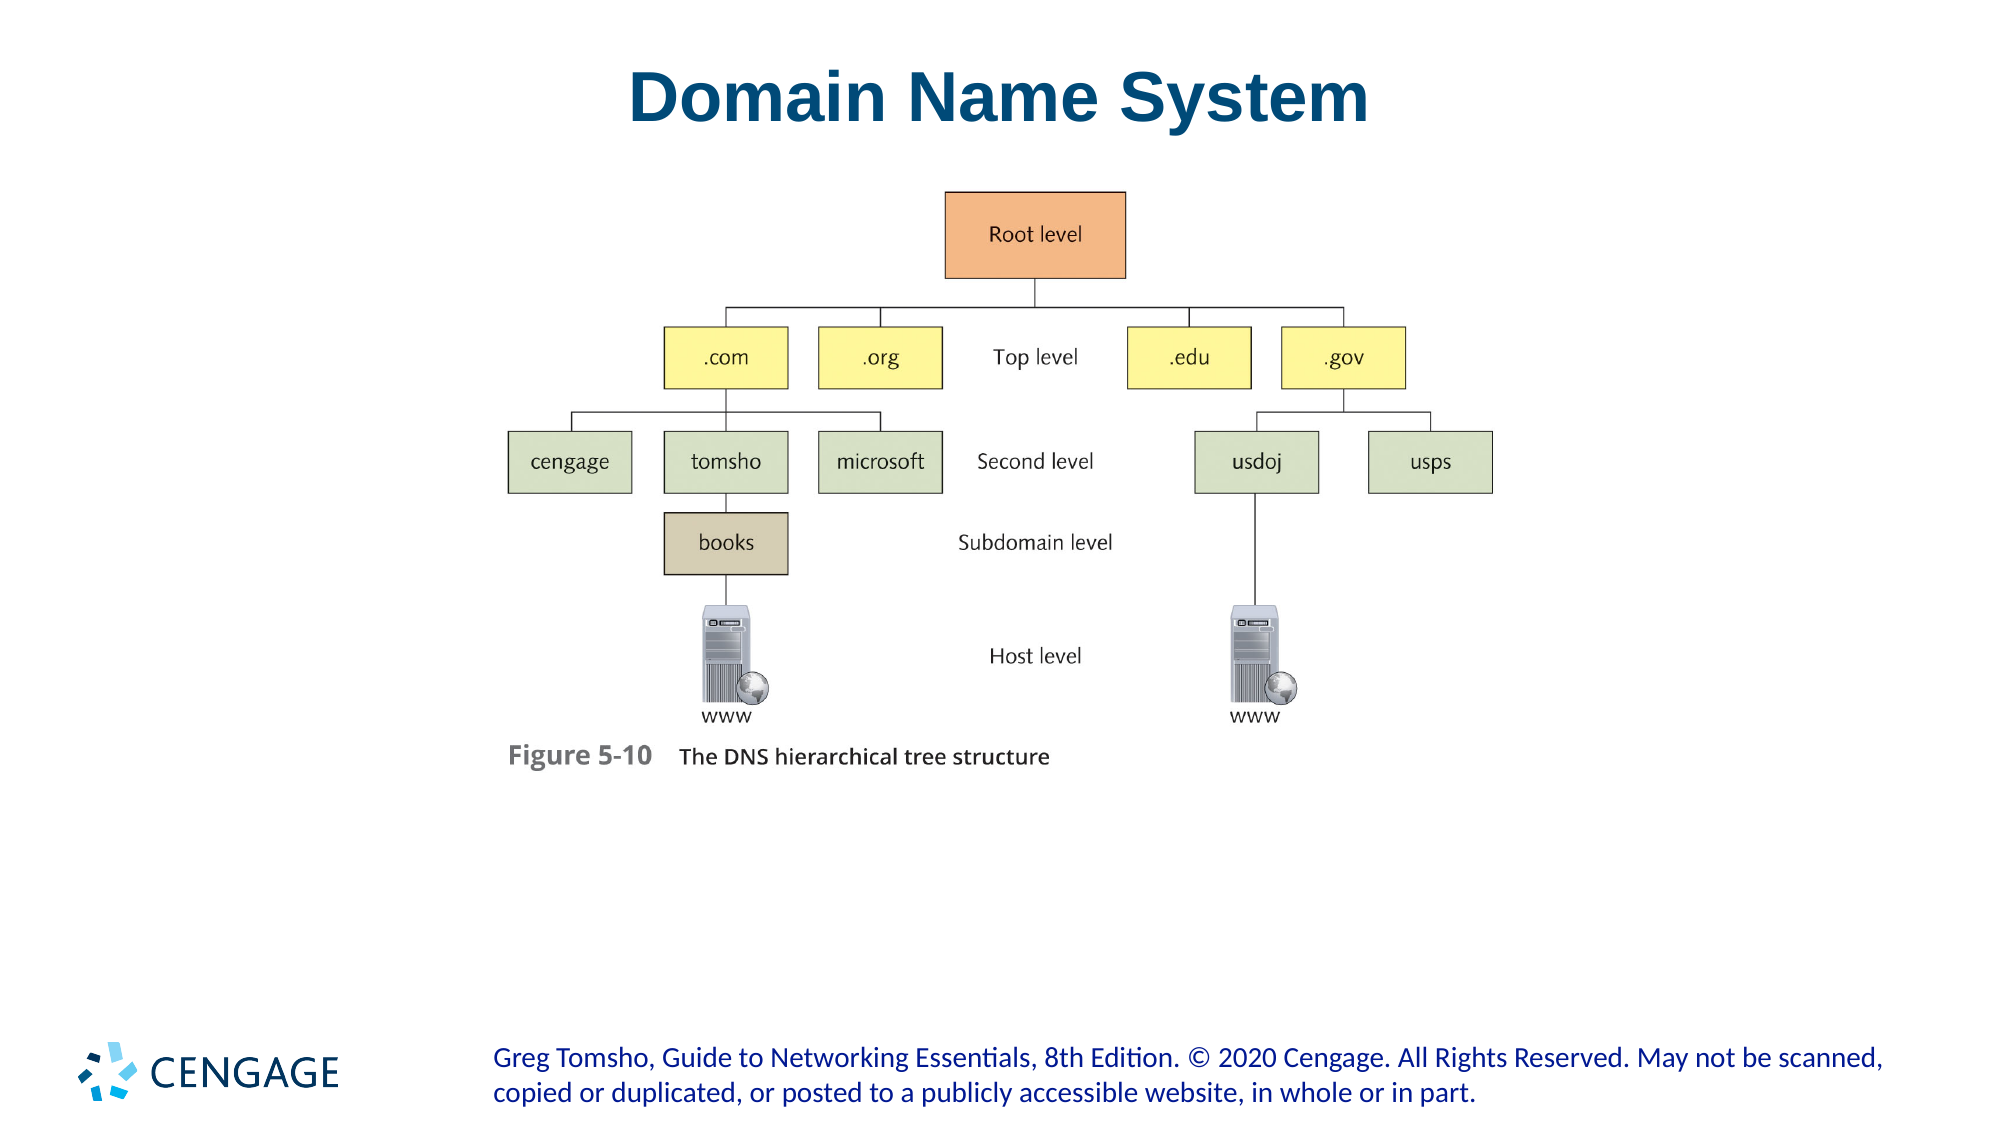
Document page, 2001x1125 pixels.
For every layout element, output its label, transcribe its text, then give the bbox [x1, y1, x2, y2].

title Domain Name System [137, 59, 1863, 171]
picture [78, 1042, 338, 1101]
picture [505, 189, 1495, 773]
